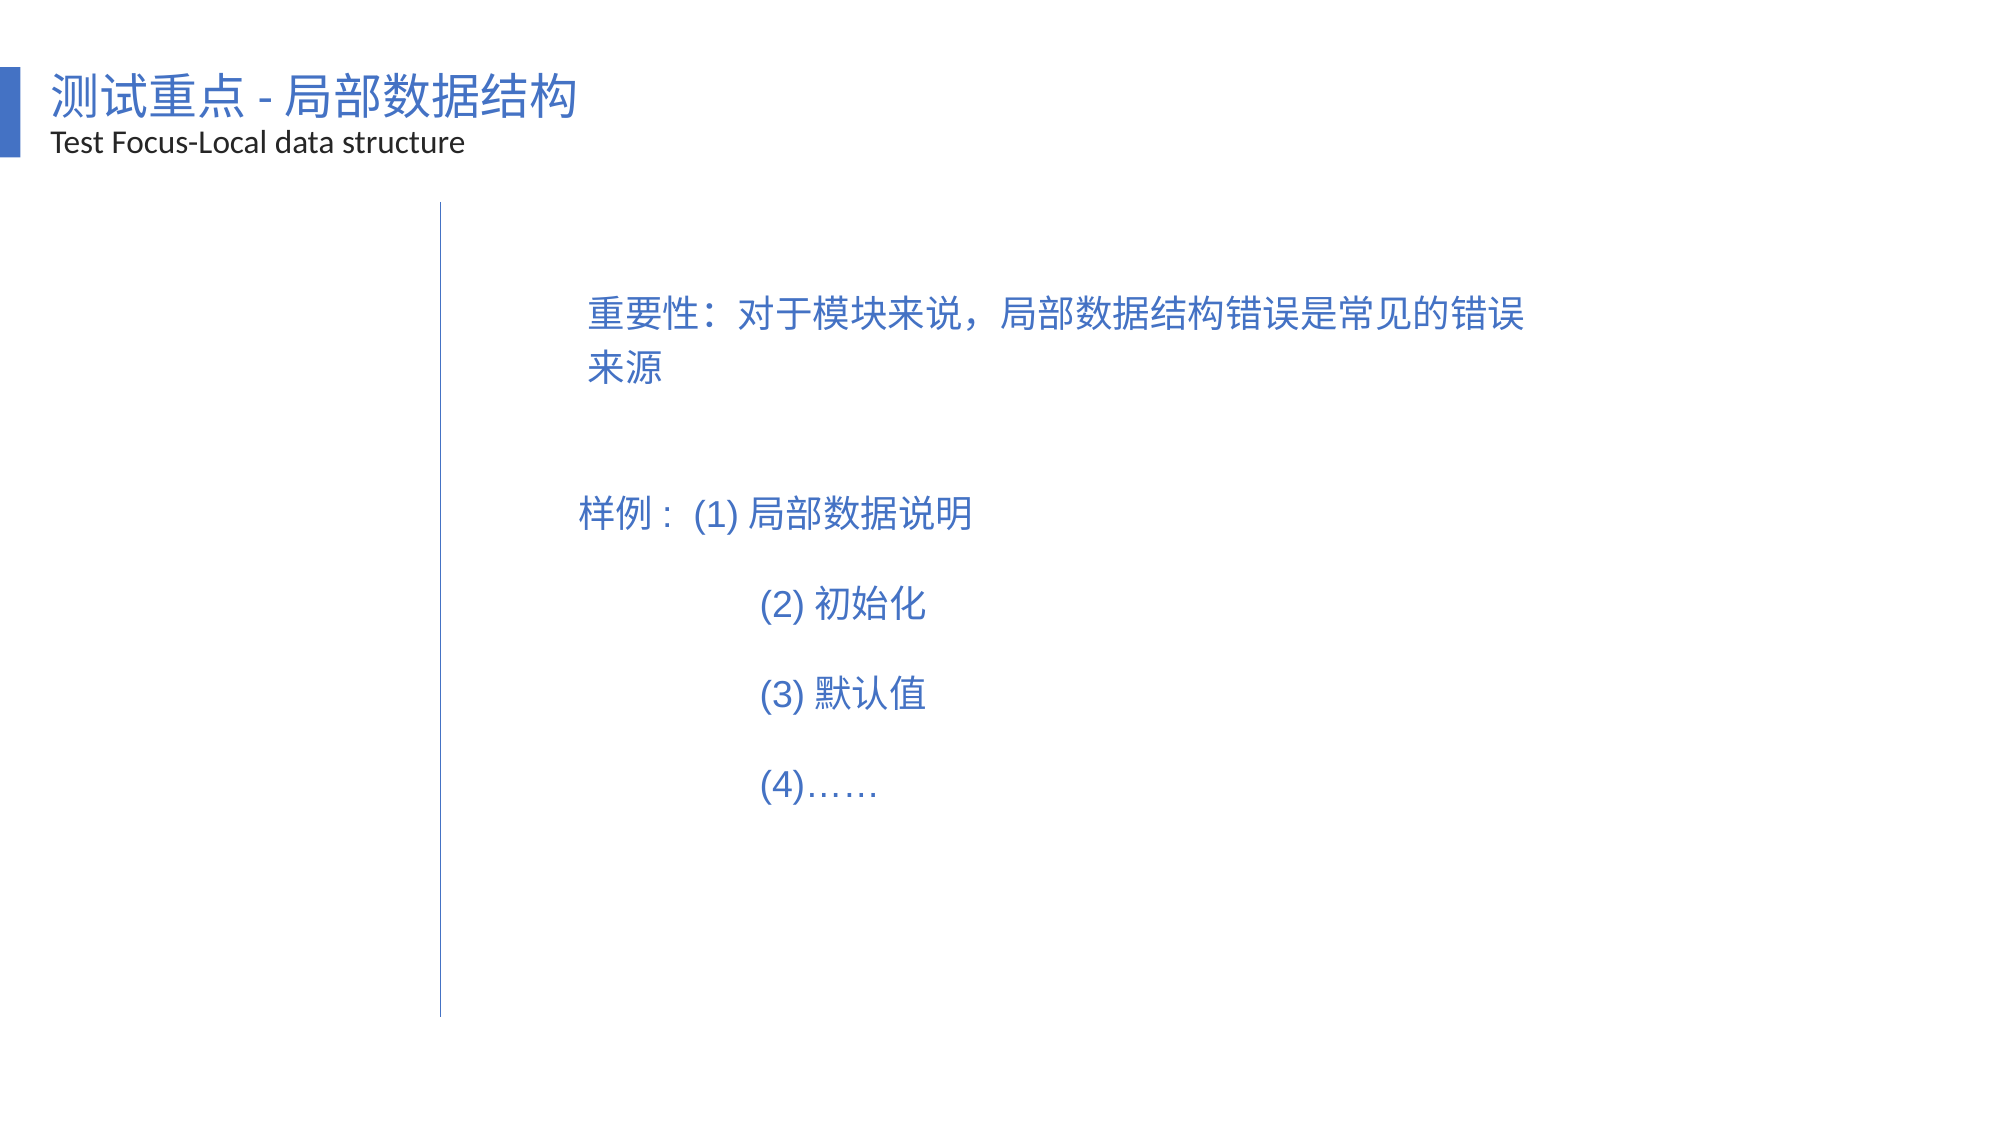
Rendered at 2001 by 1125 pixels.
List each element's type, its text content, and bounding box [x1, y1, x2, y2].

list Test Focus-Local data structure [35, 116, 1112, 170]
text_box 重要性：对于模块来说，局部数据结构错误是常见的错误来源 [573, 273, 1577, 397]
text_box 样例: (1)局部数据说明 (2)初始化 (3)默认值 (4)…… [563, 482, 988, 813]
list 测试重点-局部数据结构 [35, 64, 1112, 116]
